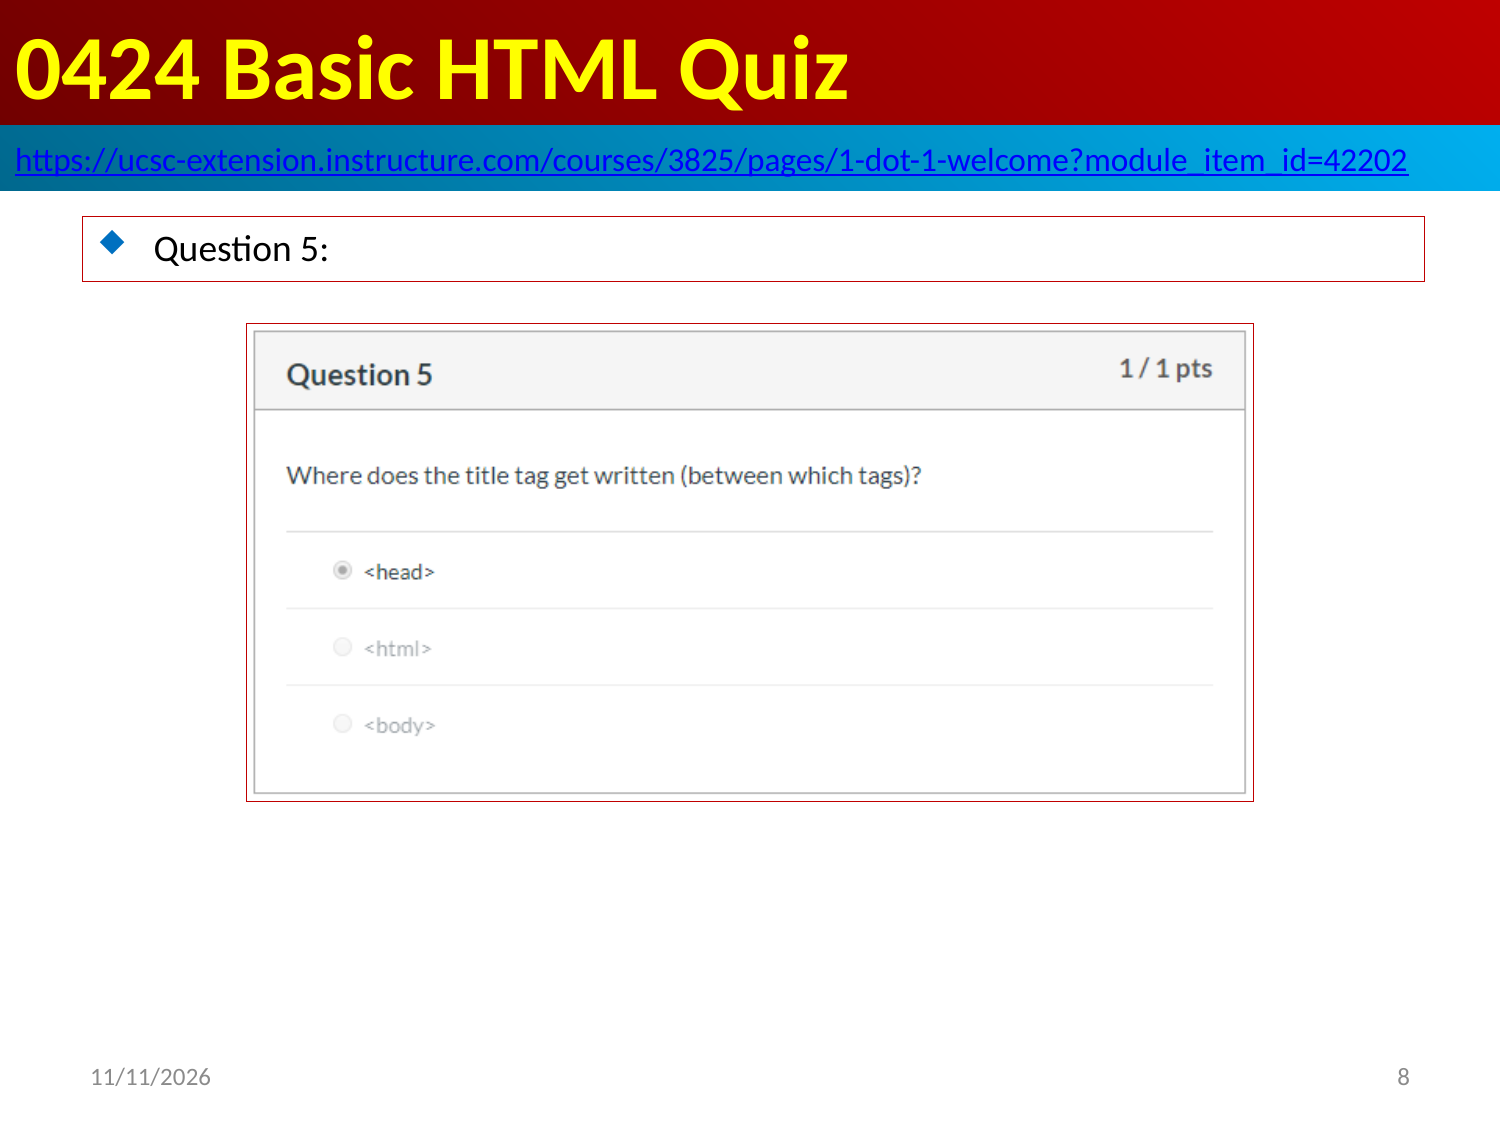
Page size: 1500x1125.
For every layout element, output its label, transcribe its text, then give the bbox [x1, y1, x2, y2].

slide_number 8 [1074, 1042, 1425, 1109]
title 0424 Basic HTML Quiz [0, 0, 1500, 125]
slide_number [75, 1042, 425, 1109]
picture [245, 323, 1255, 802]
subtitle Question 5: [82, 216, 1425, 282]
text_box https://ucsc-extension.instructure.com/courses/3825/pages/1-dot-1-welcome?module_item_id=42202 [0, 125, 1500, 191]
